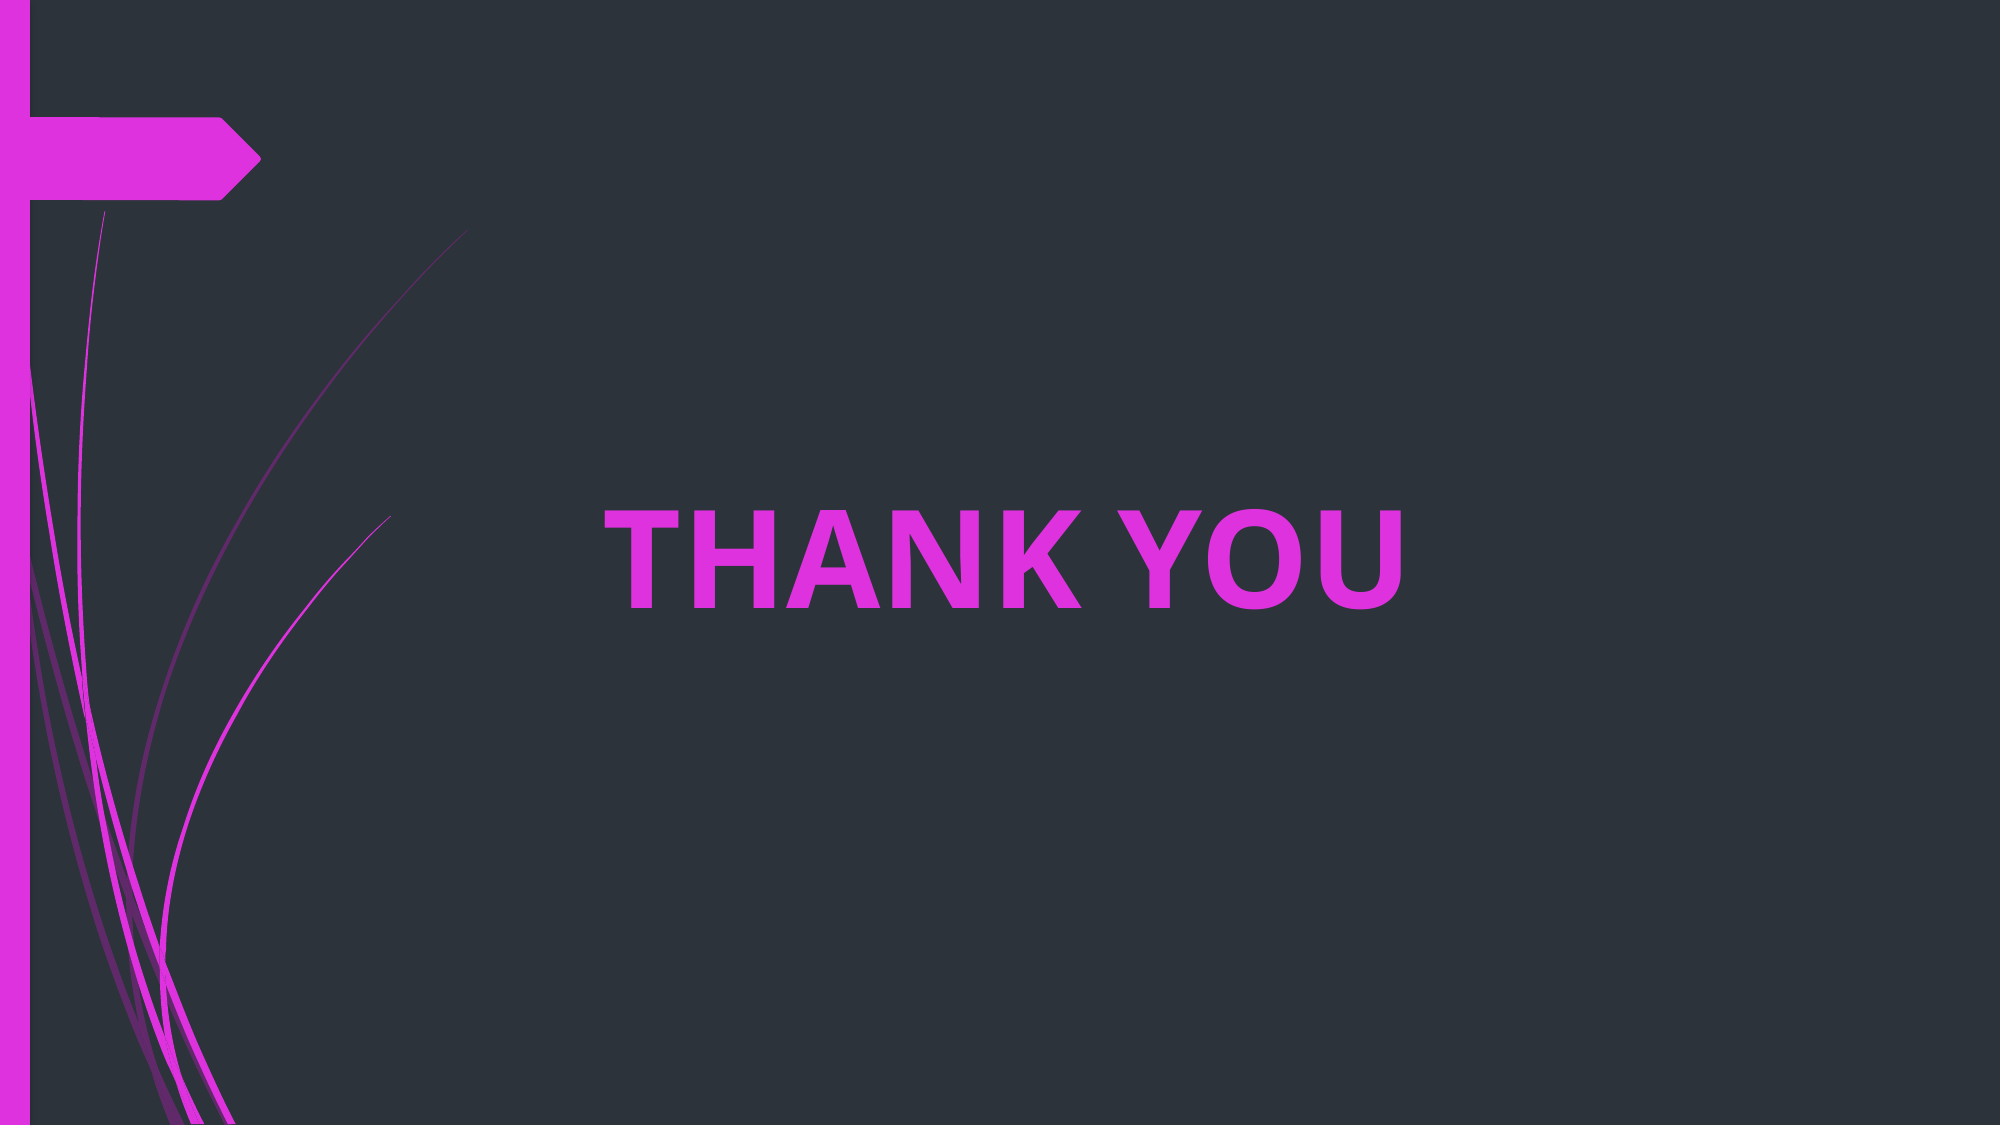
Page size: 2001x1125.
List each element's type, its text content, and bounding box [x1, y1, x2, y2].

list THANK YOU [587, 464, 1452, 676]
